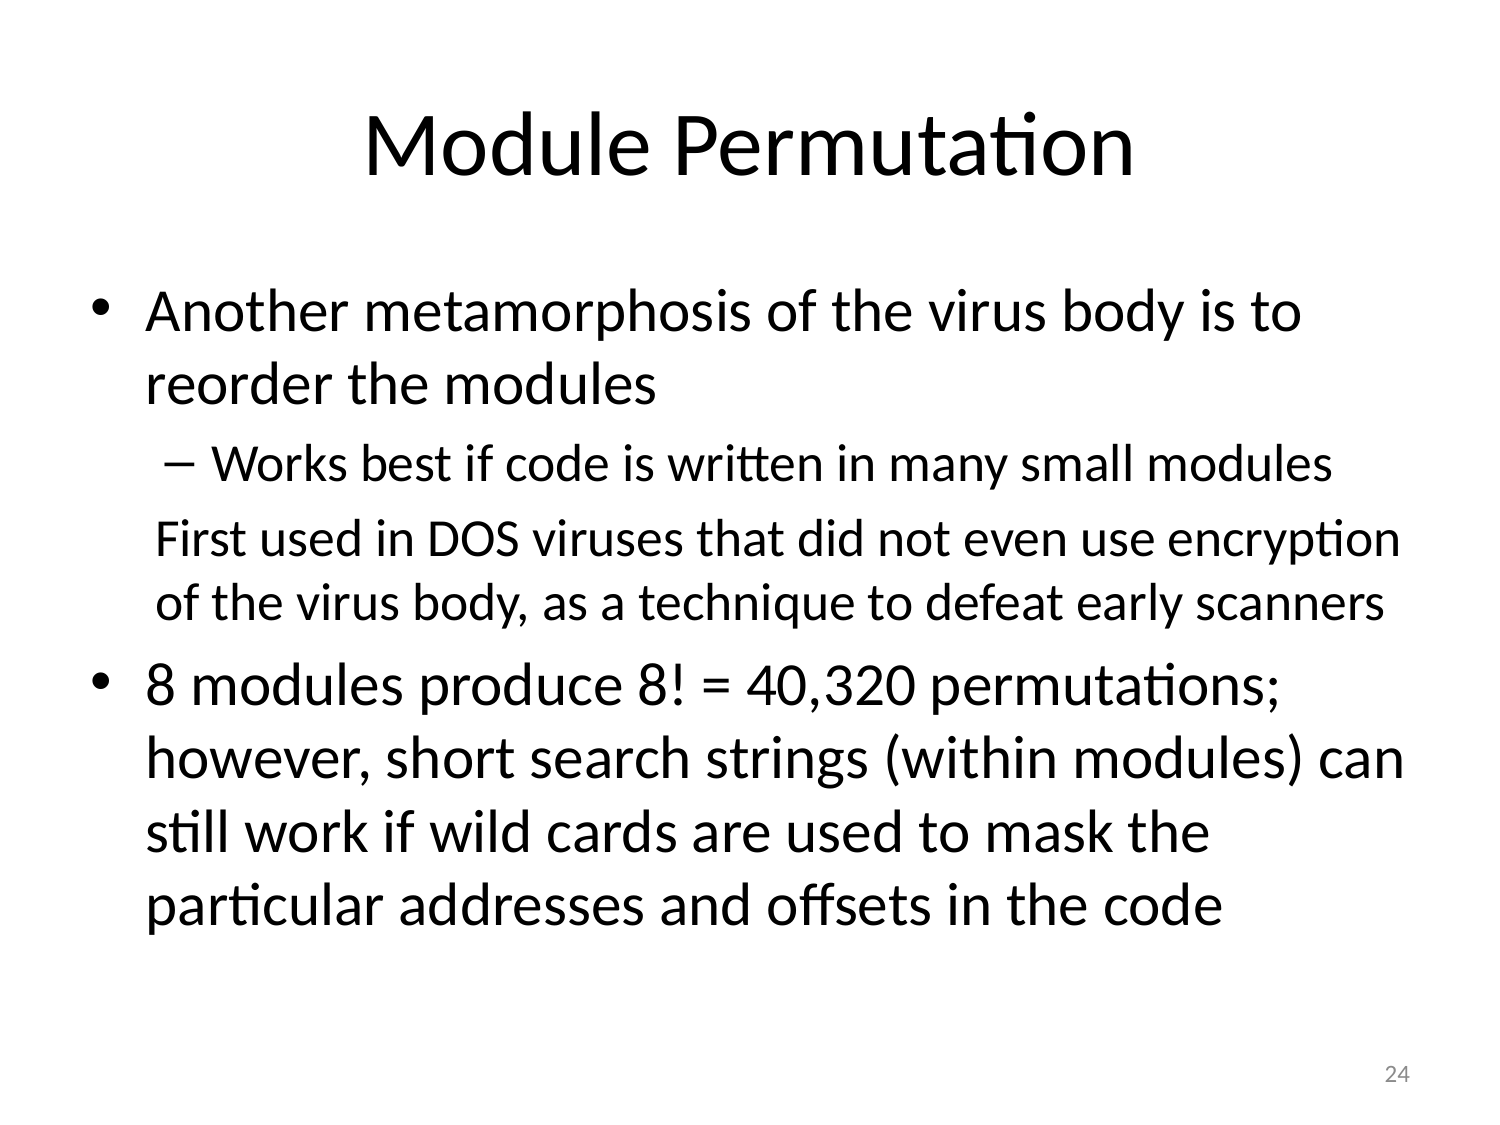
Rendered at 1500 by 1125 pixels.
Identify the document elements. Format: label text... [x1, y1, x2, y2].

slide_number 24 [1074, 1042, 1425, 1103]
title Module Permutation [75, 45, 1425, 233]
list Another metamorphosis of the virus body is to reorder the modules Works best if code is written in many small modules First used in DOS viruses that did not even use encryption of the virus body, as a technique to defeat early scanners 8 modules produce 8! = 40,320 permutations; however, short search strings (within modules) can still work if wild cards are used to mask the particular addresses and offsets in the code [75, 262, 1425, 1005]
